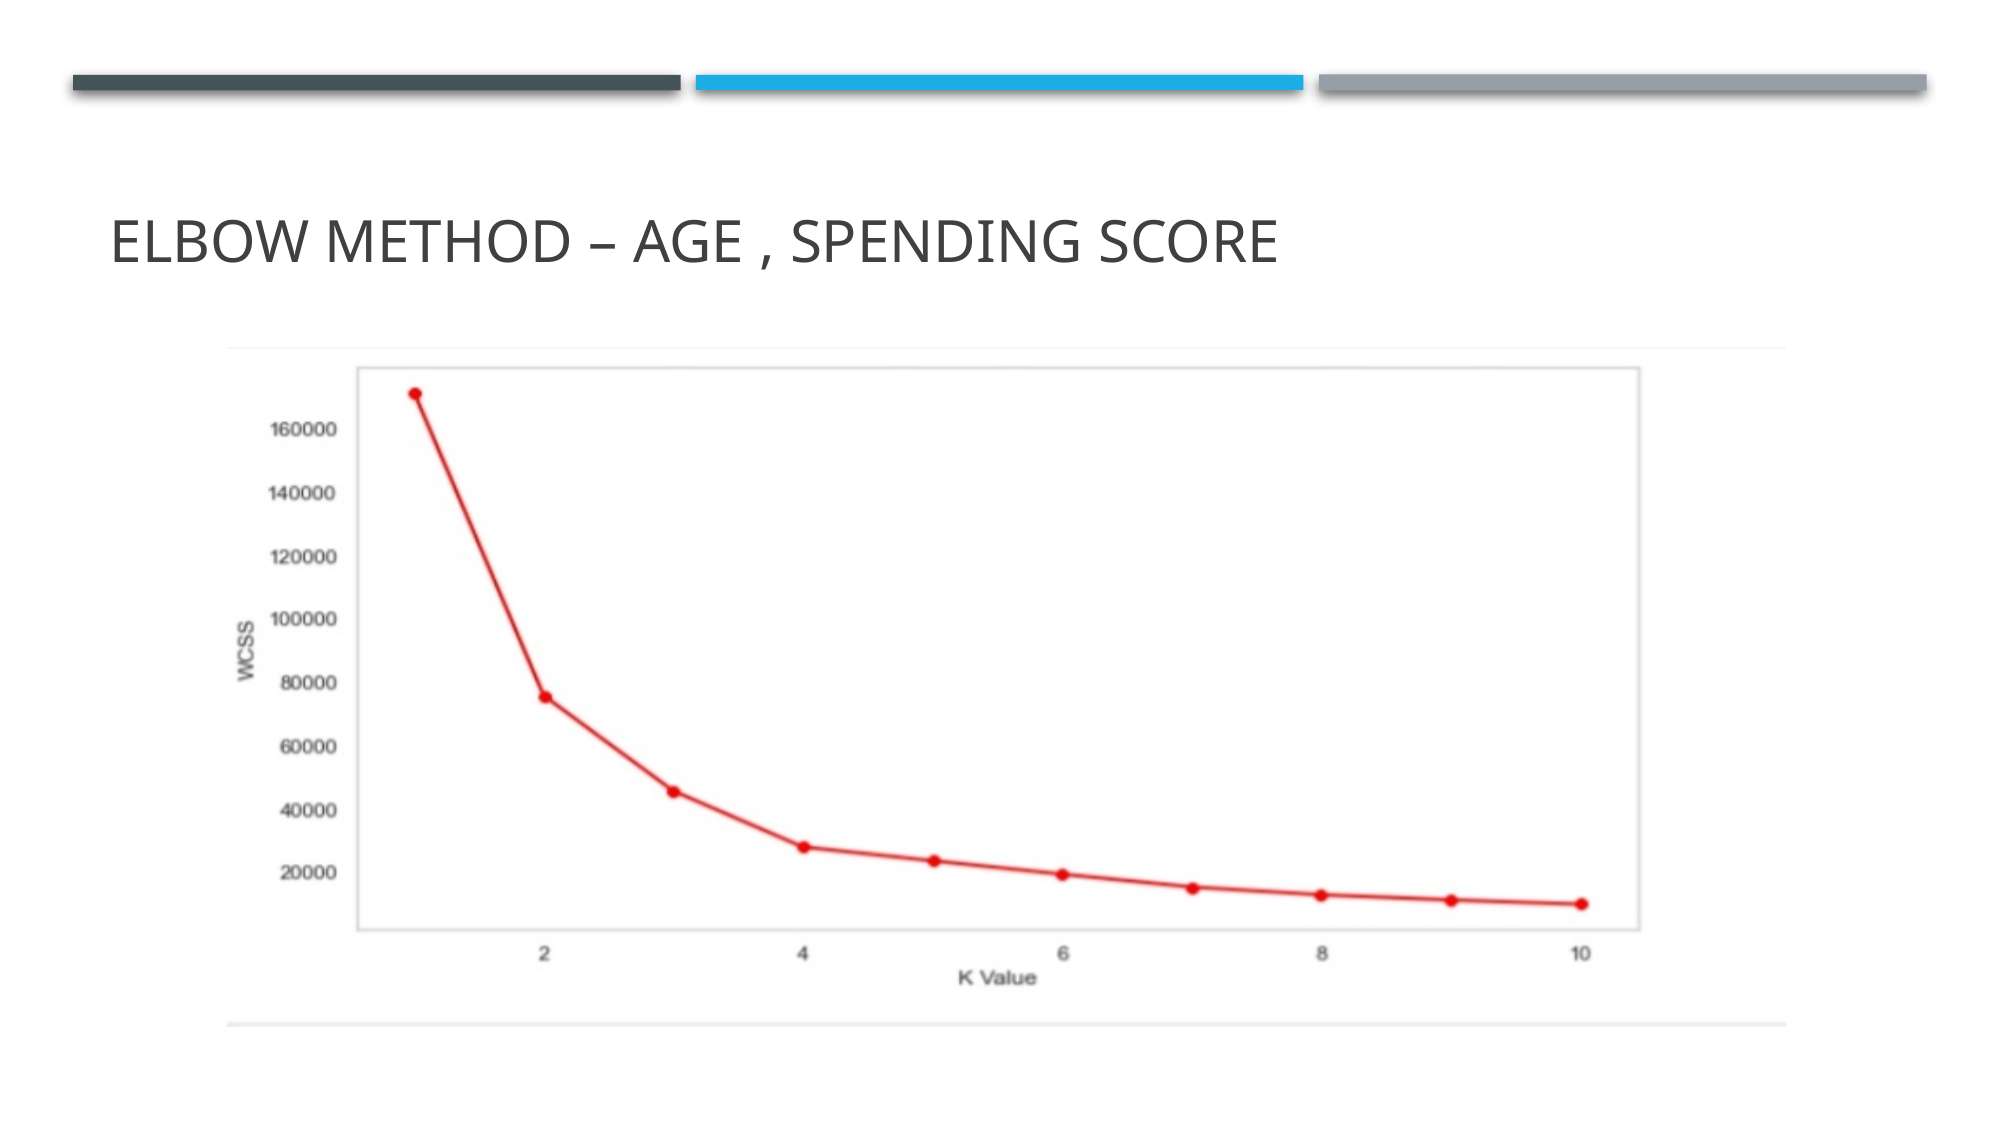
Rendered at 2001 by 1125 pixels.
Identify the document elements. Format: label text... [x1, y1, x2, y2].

title Elbow method – age , spending score [94, 119, 1885, 282]
picture [208, 346, 1786, 1028]
